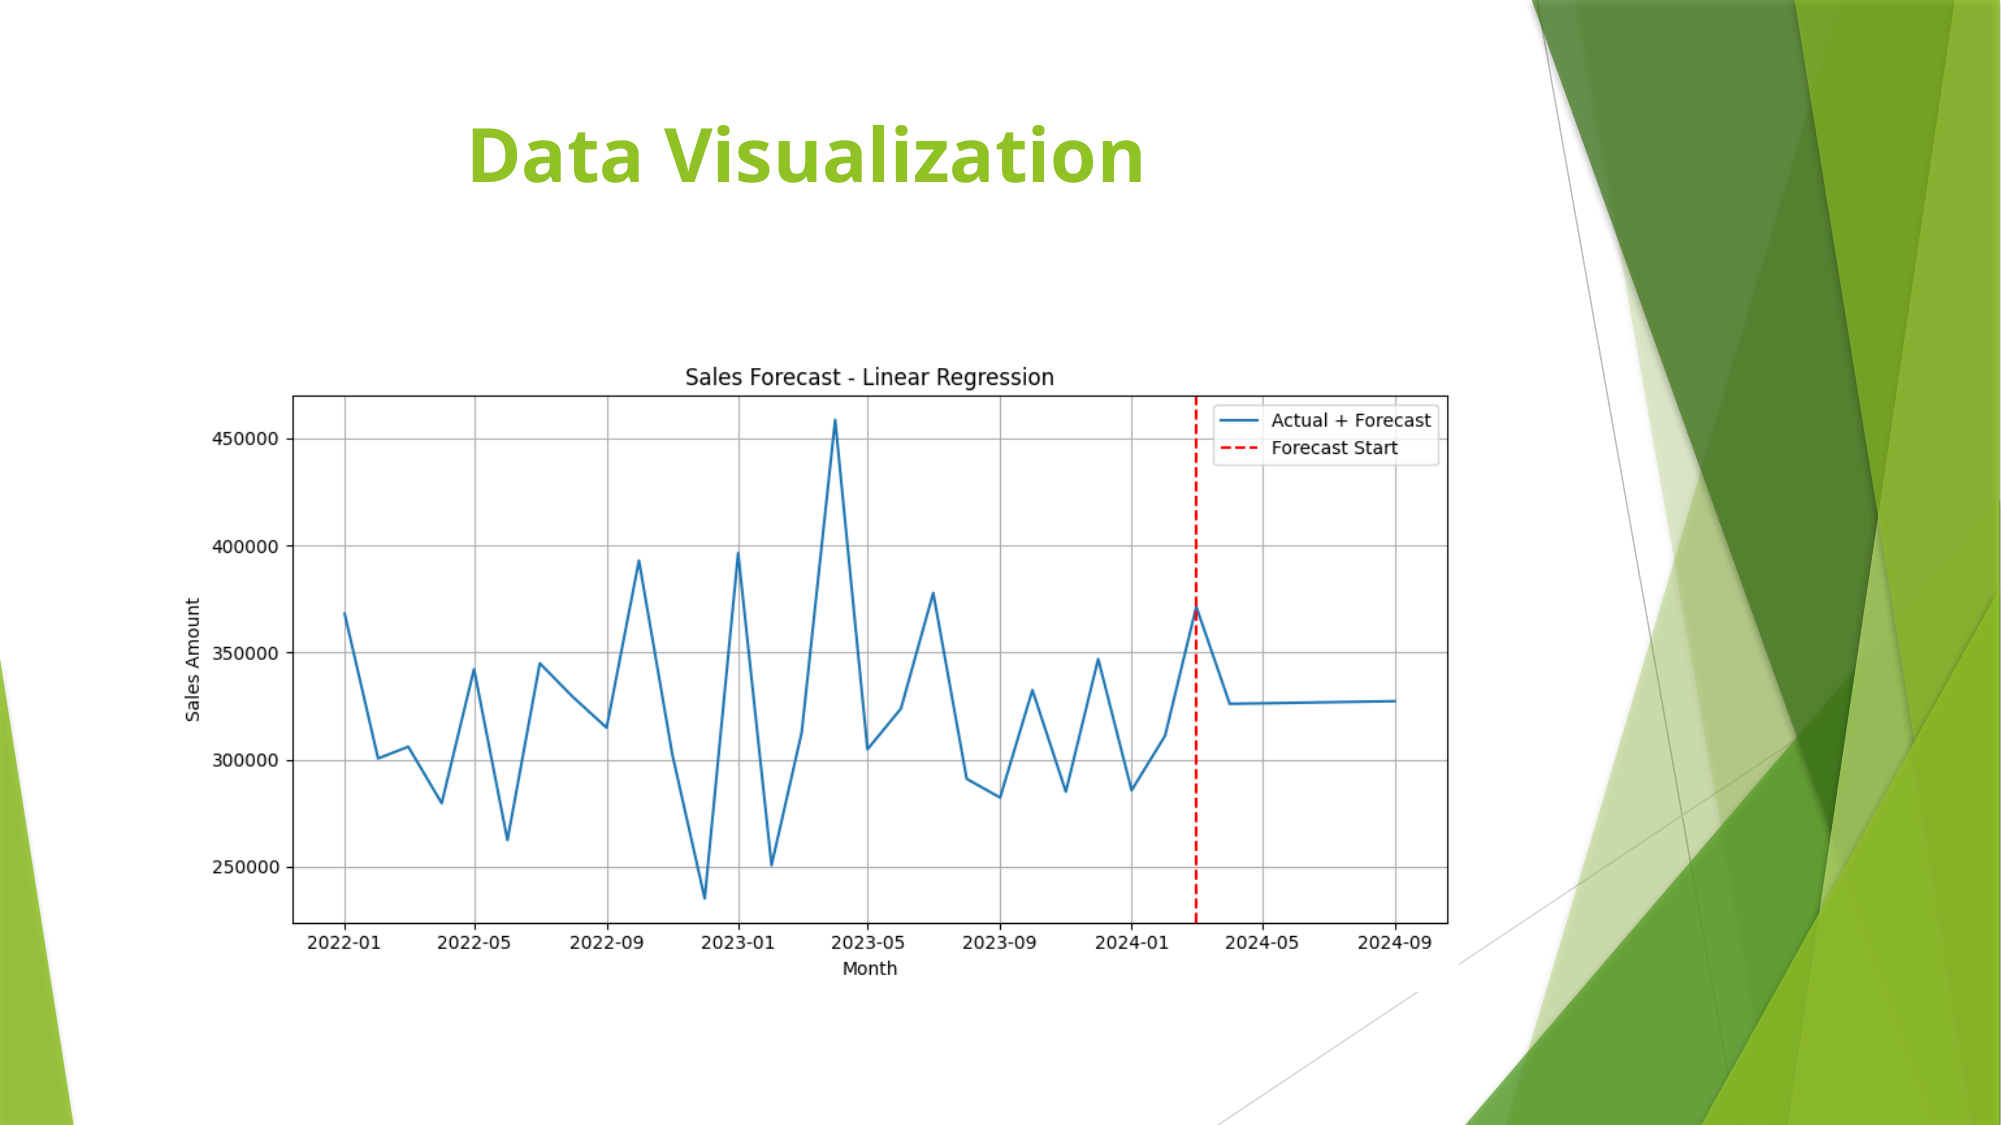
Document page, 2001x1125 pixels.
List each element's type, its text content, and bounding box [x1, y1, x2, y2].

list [173, 353, 1460, 992]
title Data Visualization [111, 99, 1522, 317]
